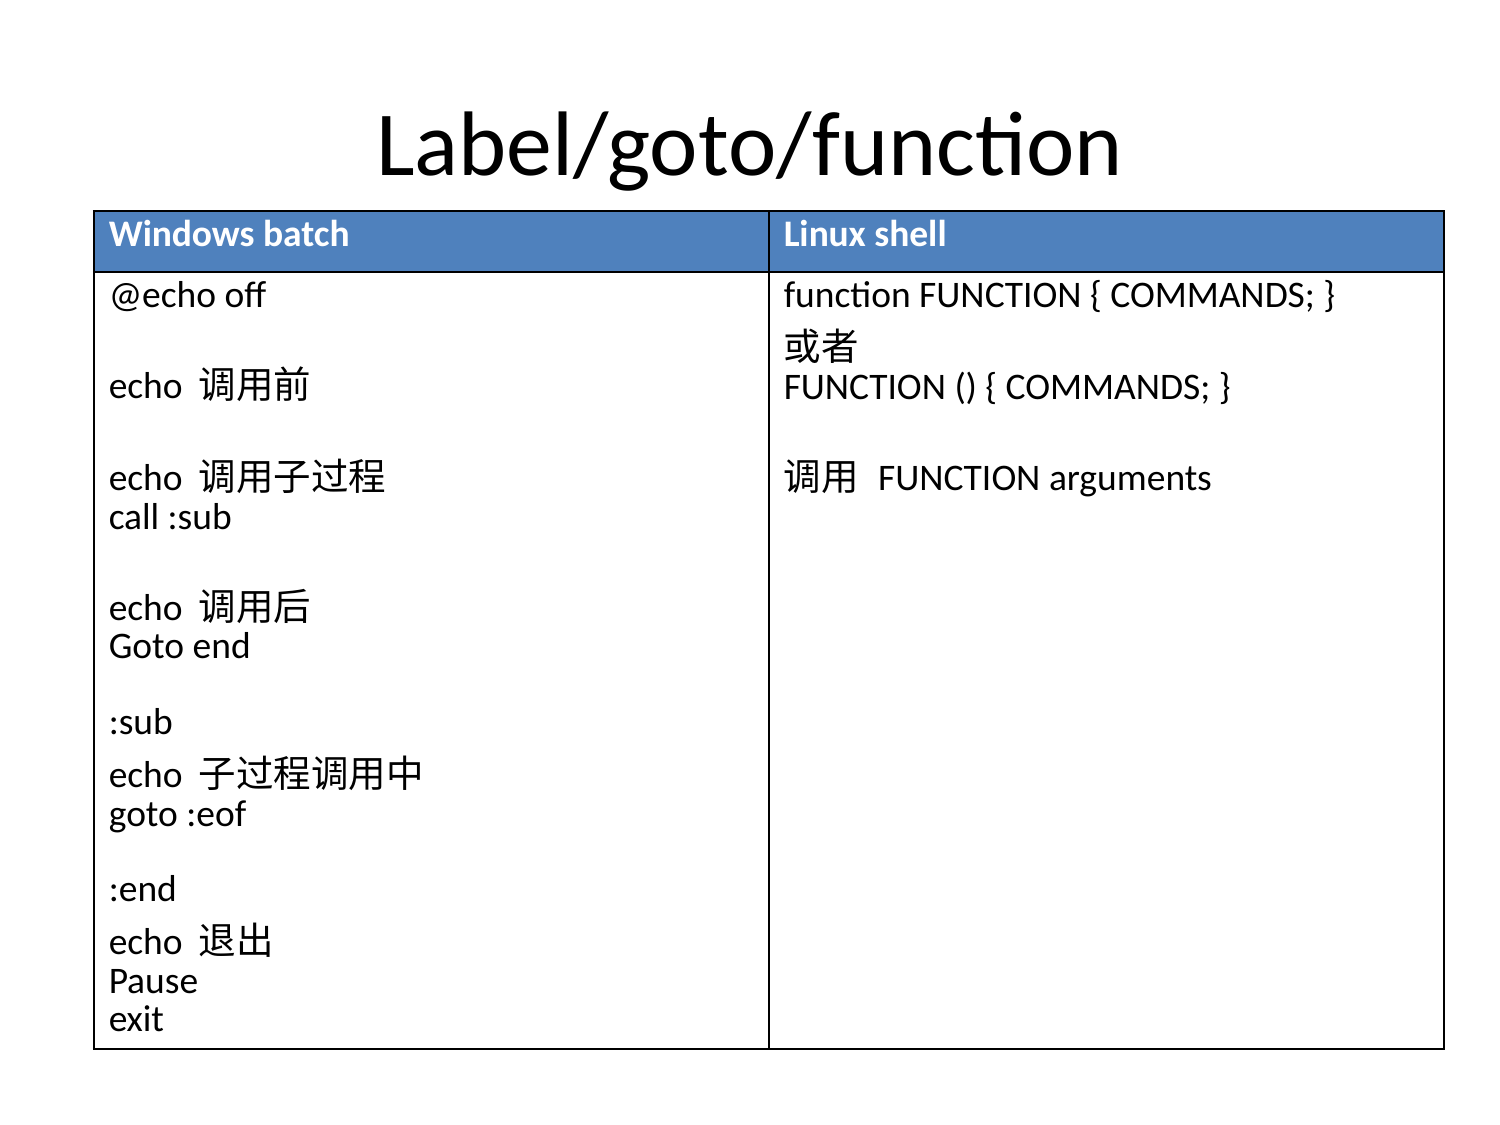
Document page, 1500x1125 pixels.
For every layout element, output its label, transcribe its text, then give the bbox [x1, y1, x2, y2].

table_header Linux shell [770, 212, 1443, 271]
title Label/goto/function [75, 45, 1425, 233]
table_header Windows batch [95, 212, 768, 271]
table_cell @echo off echo 调用前 echo 调用子过程 call :sub echo 调用后 Goto end :sub echo 子过程调用中 goto :eof :end echo 退出 Pause exit [95, 273, 768, 1048]
table_cell function FUNCTION { COMMANDS; } 或者 FUNCTION () { COMMANDS; } 调用 FUNCTION arguments [770, 273, 1443, 1048]
